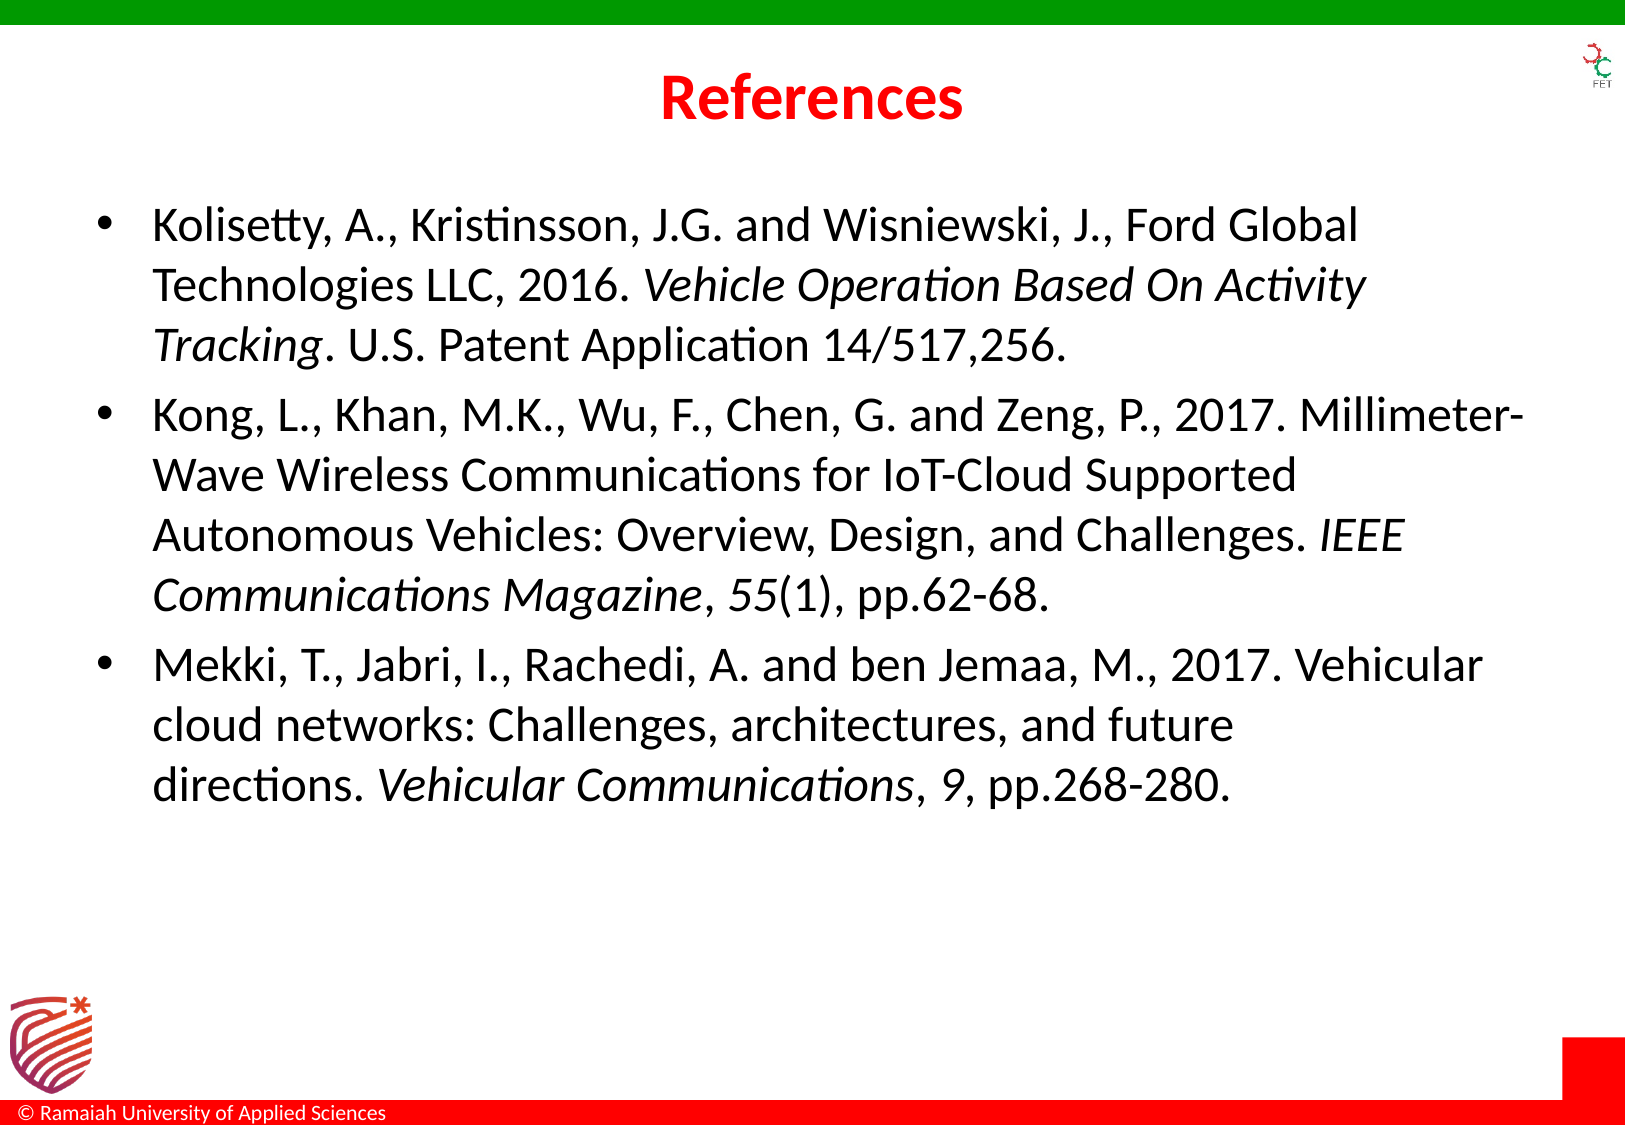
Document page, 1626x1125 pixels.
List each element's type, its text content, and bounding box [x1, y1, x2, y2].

title References [81, 45, 1544, 149]
list Kolisetty, A., Kristinsson, J.G. and Wisniewski, J., Ford Global Technologies LLC, 2016. Vehicle Operation Based On Activity Tracking. U.S. Patent Application 14/517,256. Kong, L., Khan, M.K., Wu, F., Chen, G. and Zeng, P., 2017. Millimeter-Wave Wireless Communications for IoT-Cloud Supported Autonomous Vehicles: Overview, Design, and Challenges. IEEE Communications Magazine, 55(1), pp.62-68. Mekki, T., Jabri, I., Rachedi, A. and ben Jemaa, M., 2017. Vehicular cloud networks: Challenges, architectures, and future directions. Vehicular Communications, 9, pp.268-280. [81, 184, 1544, 1005]
picture [10, 996, 92, 1094]
picture [1570, 27, 1624, 103]
